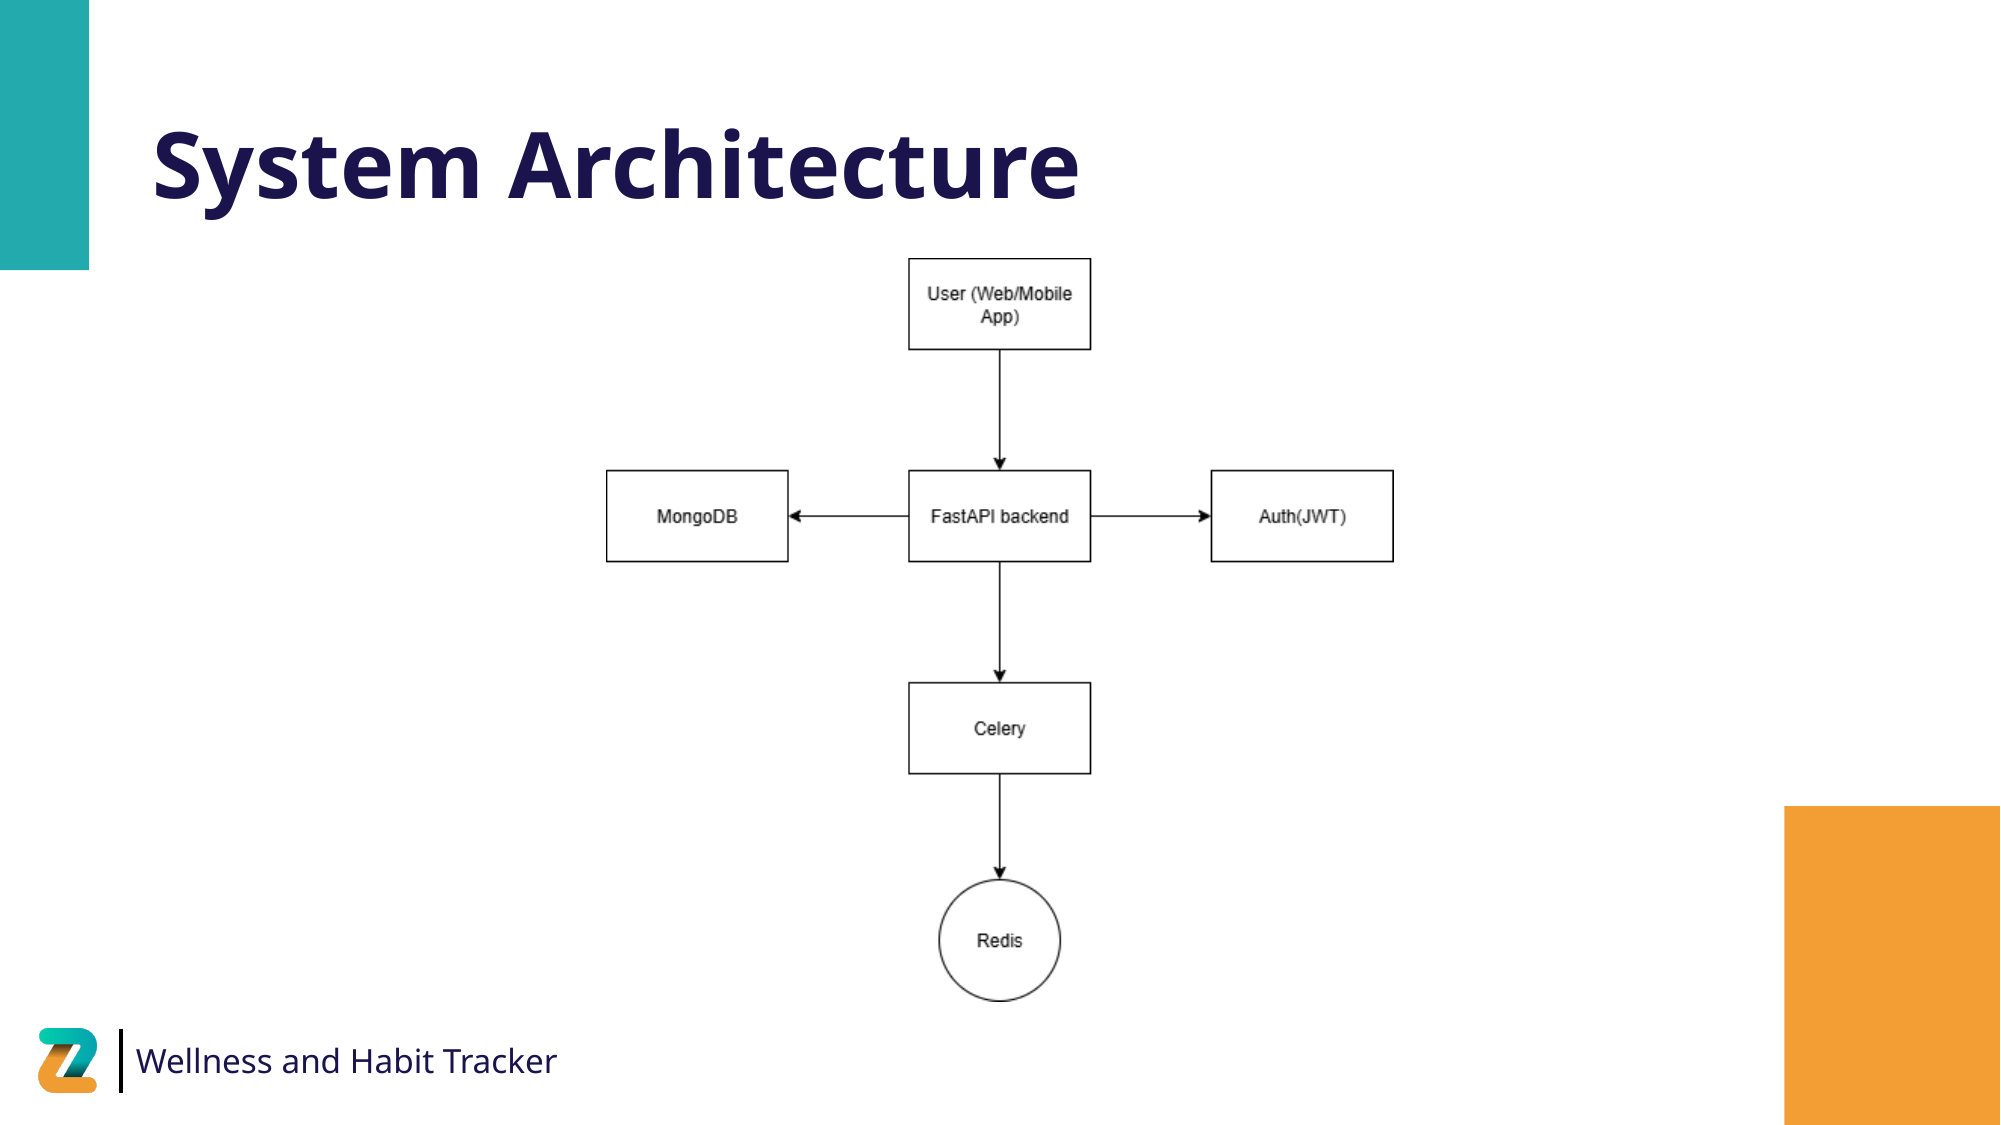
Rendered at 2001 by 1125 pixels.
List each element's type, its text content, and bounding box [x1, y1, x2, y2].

title System Architecture [137, 59, 1863, 278]
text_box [38, 1028, 840, 1093]
picture [605, 258, 1394, 1002]
text_box [1783, 805, 2000, 1125]
text_box [0, 0, 90, 271]
